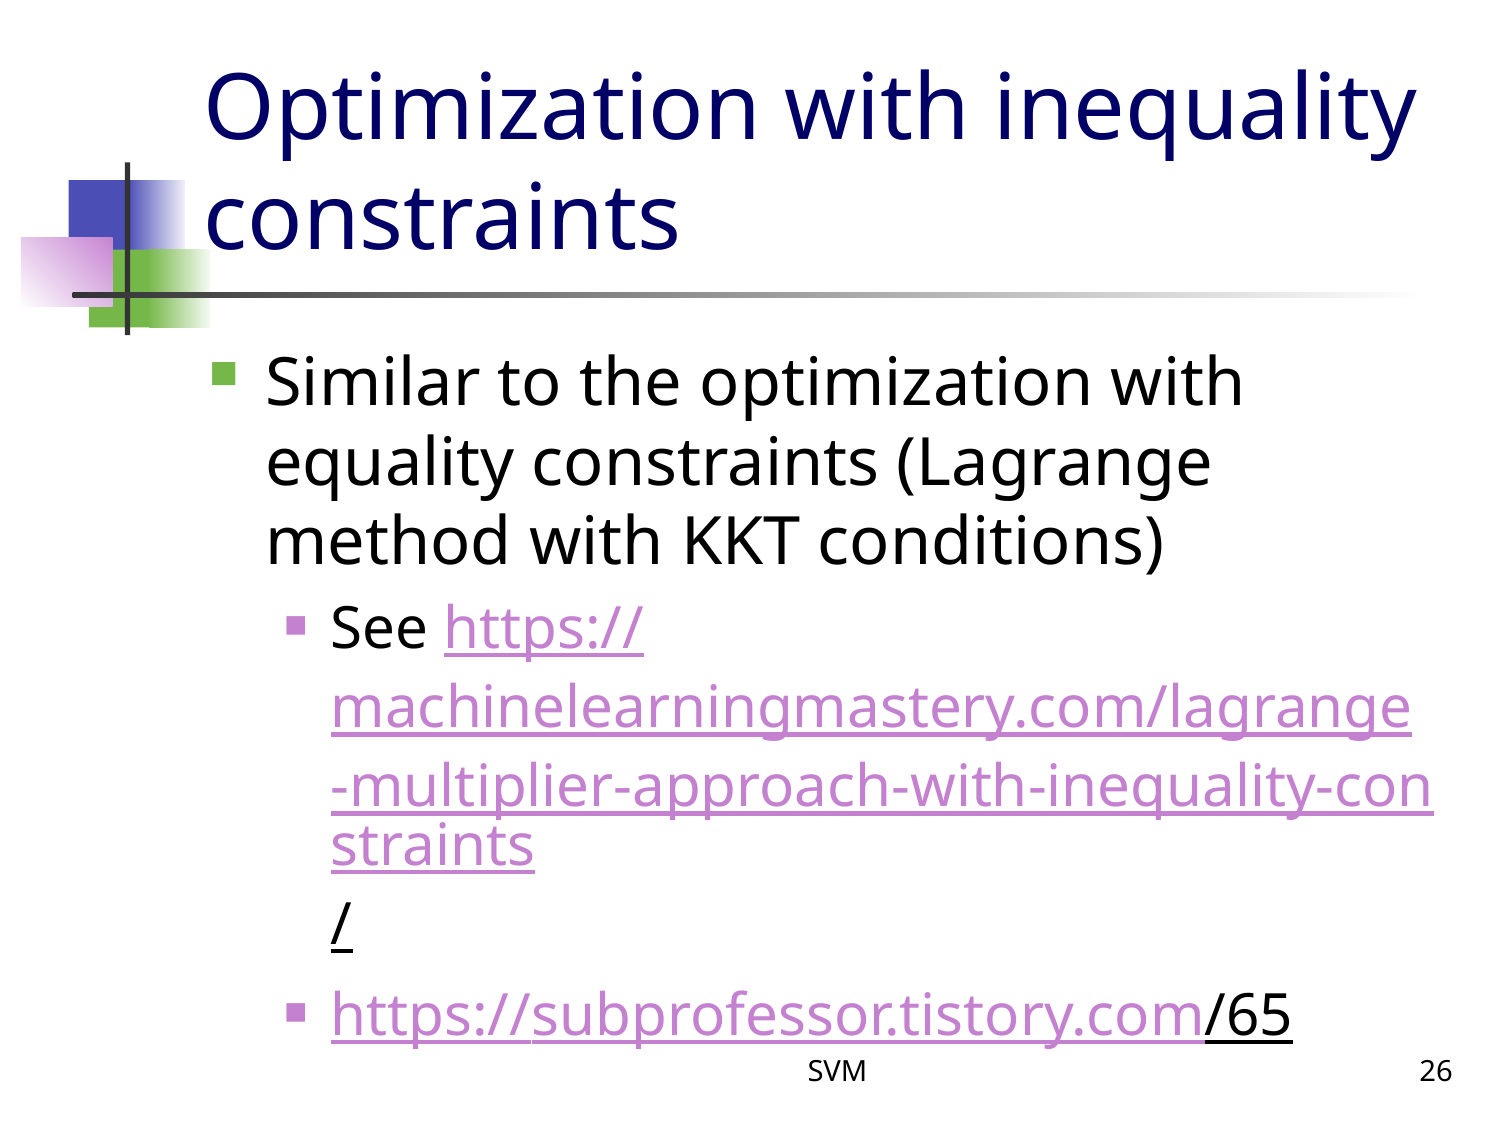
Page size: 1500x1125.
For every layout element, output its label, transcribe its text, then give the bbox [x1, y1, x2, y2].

footer SVM [600, 1024, 1075, 1100]
title Optimization with inequality constraints [188, 35, 1468, 275]
slide_number 26 [1155, 1024, 1468, 1100]
list Similar to the optimization with equality constraints (Lagrange method with KKT conditions) See https://machinelearningmastery.com/lagrange-multiplier-approach-with-inequality-constraints/ https://subprofessor.tistory.com/65 [193, 331, 1469, 1006]
